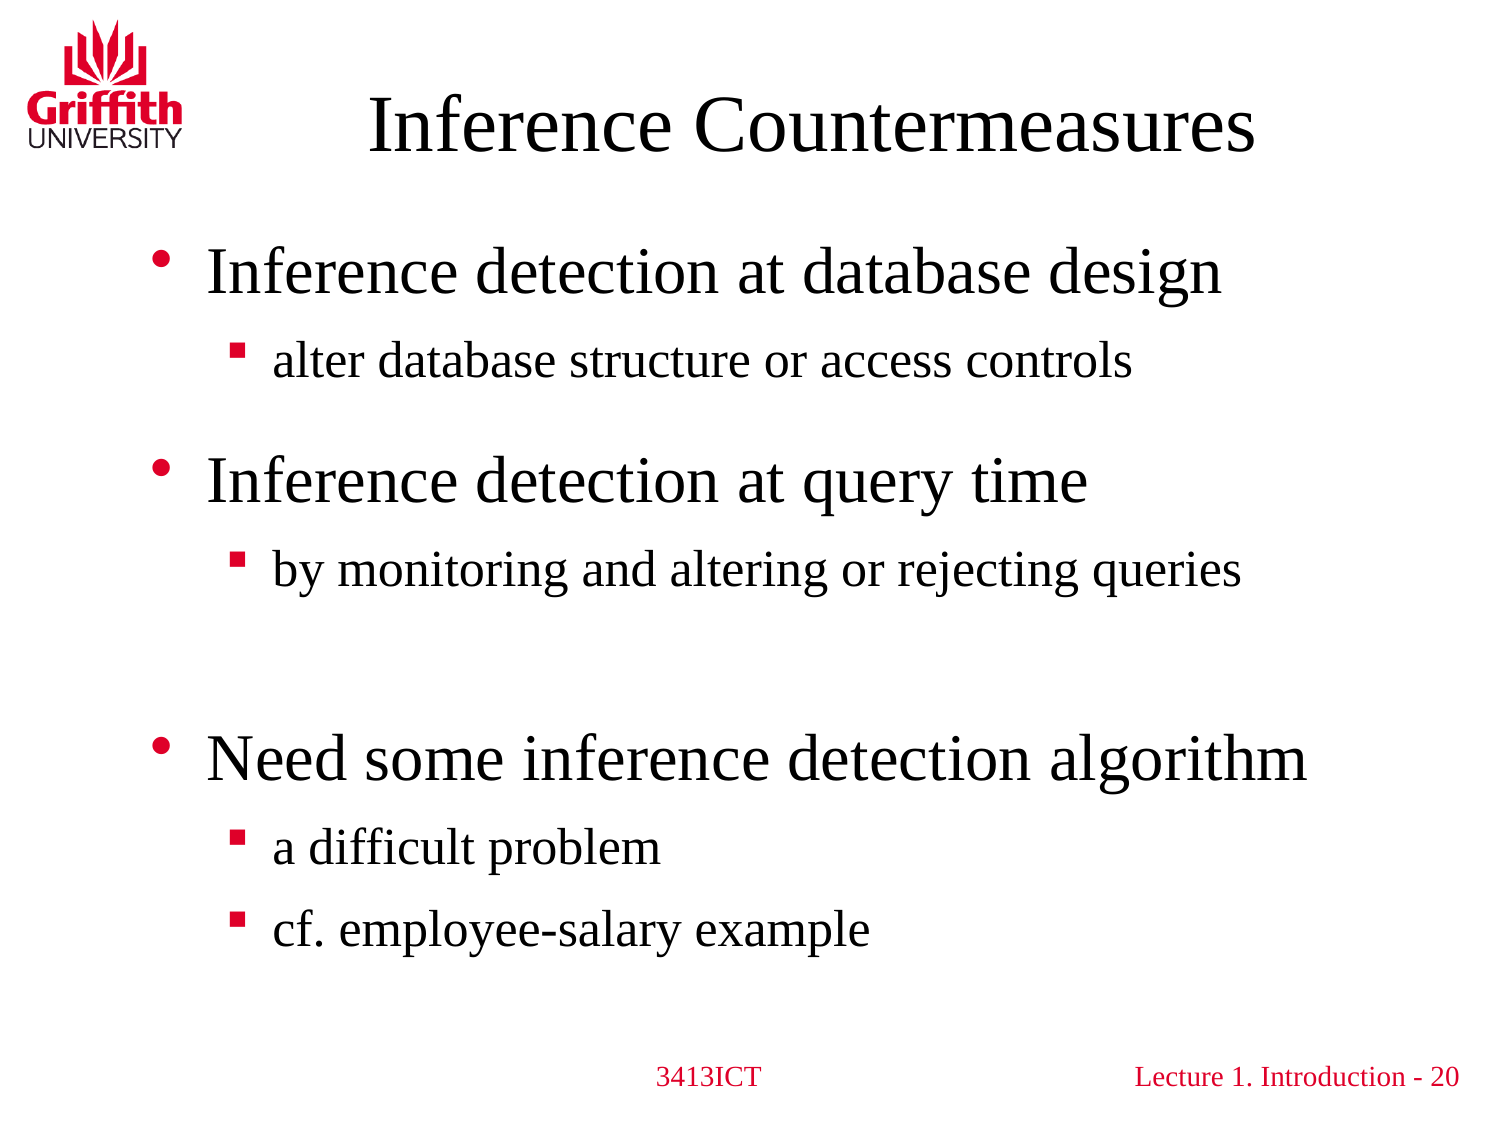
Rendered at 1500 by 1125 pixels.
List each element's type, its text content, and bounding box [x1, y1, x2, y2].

title Inference Countermeasures [187, 24, 1438, 207]
slide_number 20 [1092, 1049, 1476, 1101]
picture [23, 15, 186, 151]
list Inference detection at database design alter database structure or access controls Inference detection at query time by monitoring and altering or rejecting queries Need some inference detection algorithm a difficult problem cf. employee-salary example [135, 207, 1486, 1021]
footer 3413ICT [419, 1049, 999, 1101]
